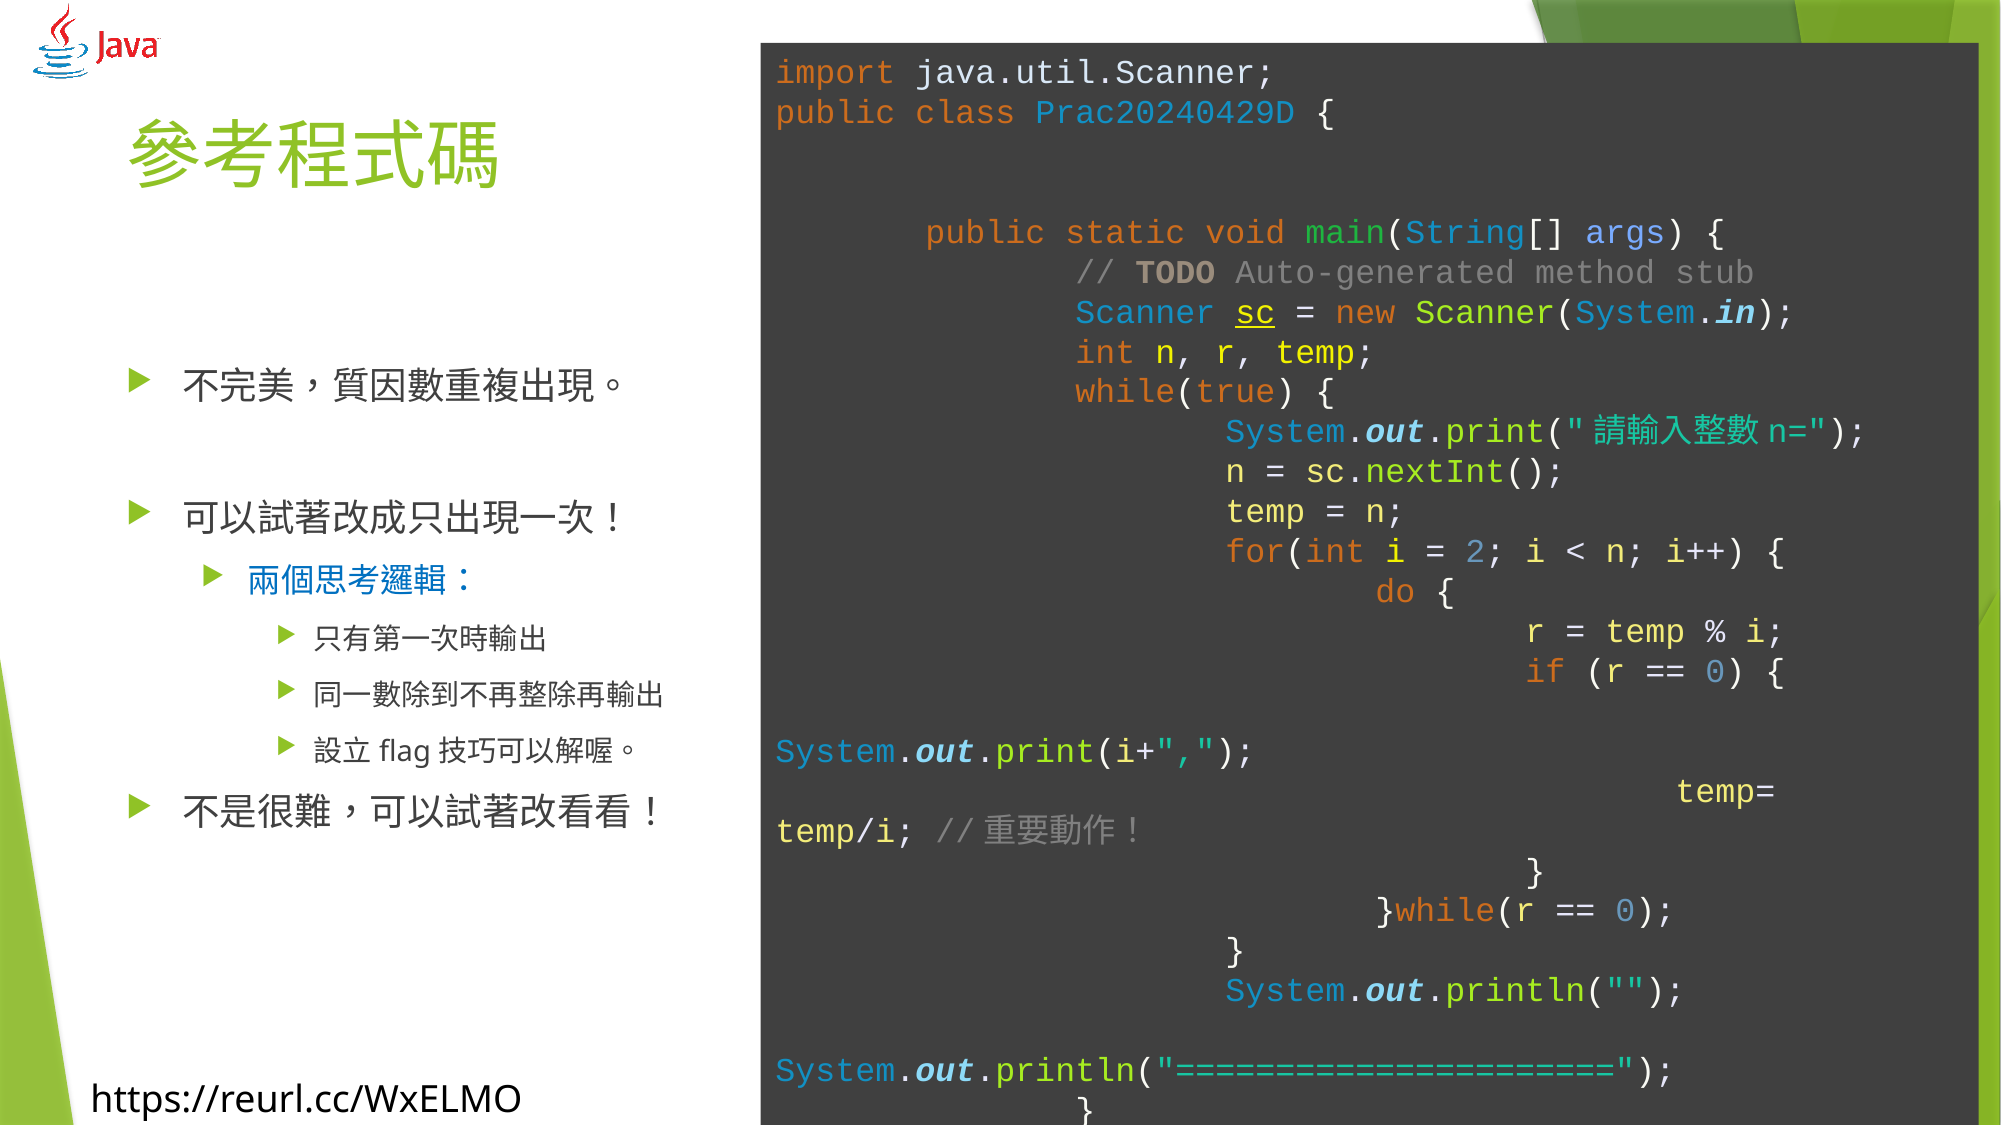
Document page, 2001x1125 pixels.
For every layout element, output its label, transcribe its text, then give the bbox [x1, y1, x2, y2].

list 不完美，質因數重複出現。 可以試著改成只出現一次！ 兩個思考邏輯： 只有第一次時輸出 同一數除到不再整除再輸出 設立flag技巧可以解喔。 不是很難，可以試著改看看！ [111, 354, 725, 992]
picture [27, 1, 165, 79]
text_box import java.util.Scanner; public class Prac20240429D { public static void main(String[] args) { // TODO Auto-generated method stub Scanner sc = new Scanner(System.in); int n, r, temp; while(true) { System.out.print("請輸入整數n="); n = sc.nextInt(); temp = n; for(int i = 2; i < n; i++) { do { r = temp % i; if (r == 0) { System.out.print(i+","); temp= temp/i; //重要動作！ } }while(r == 0); } System.out.println(""); System.out.println("======================"); } } } [760, 42, 1979, 1125]
title 參考程式碼 [111, 99, 760, 317]
